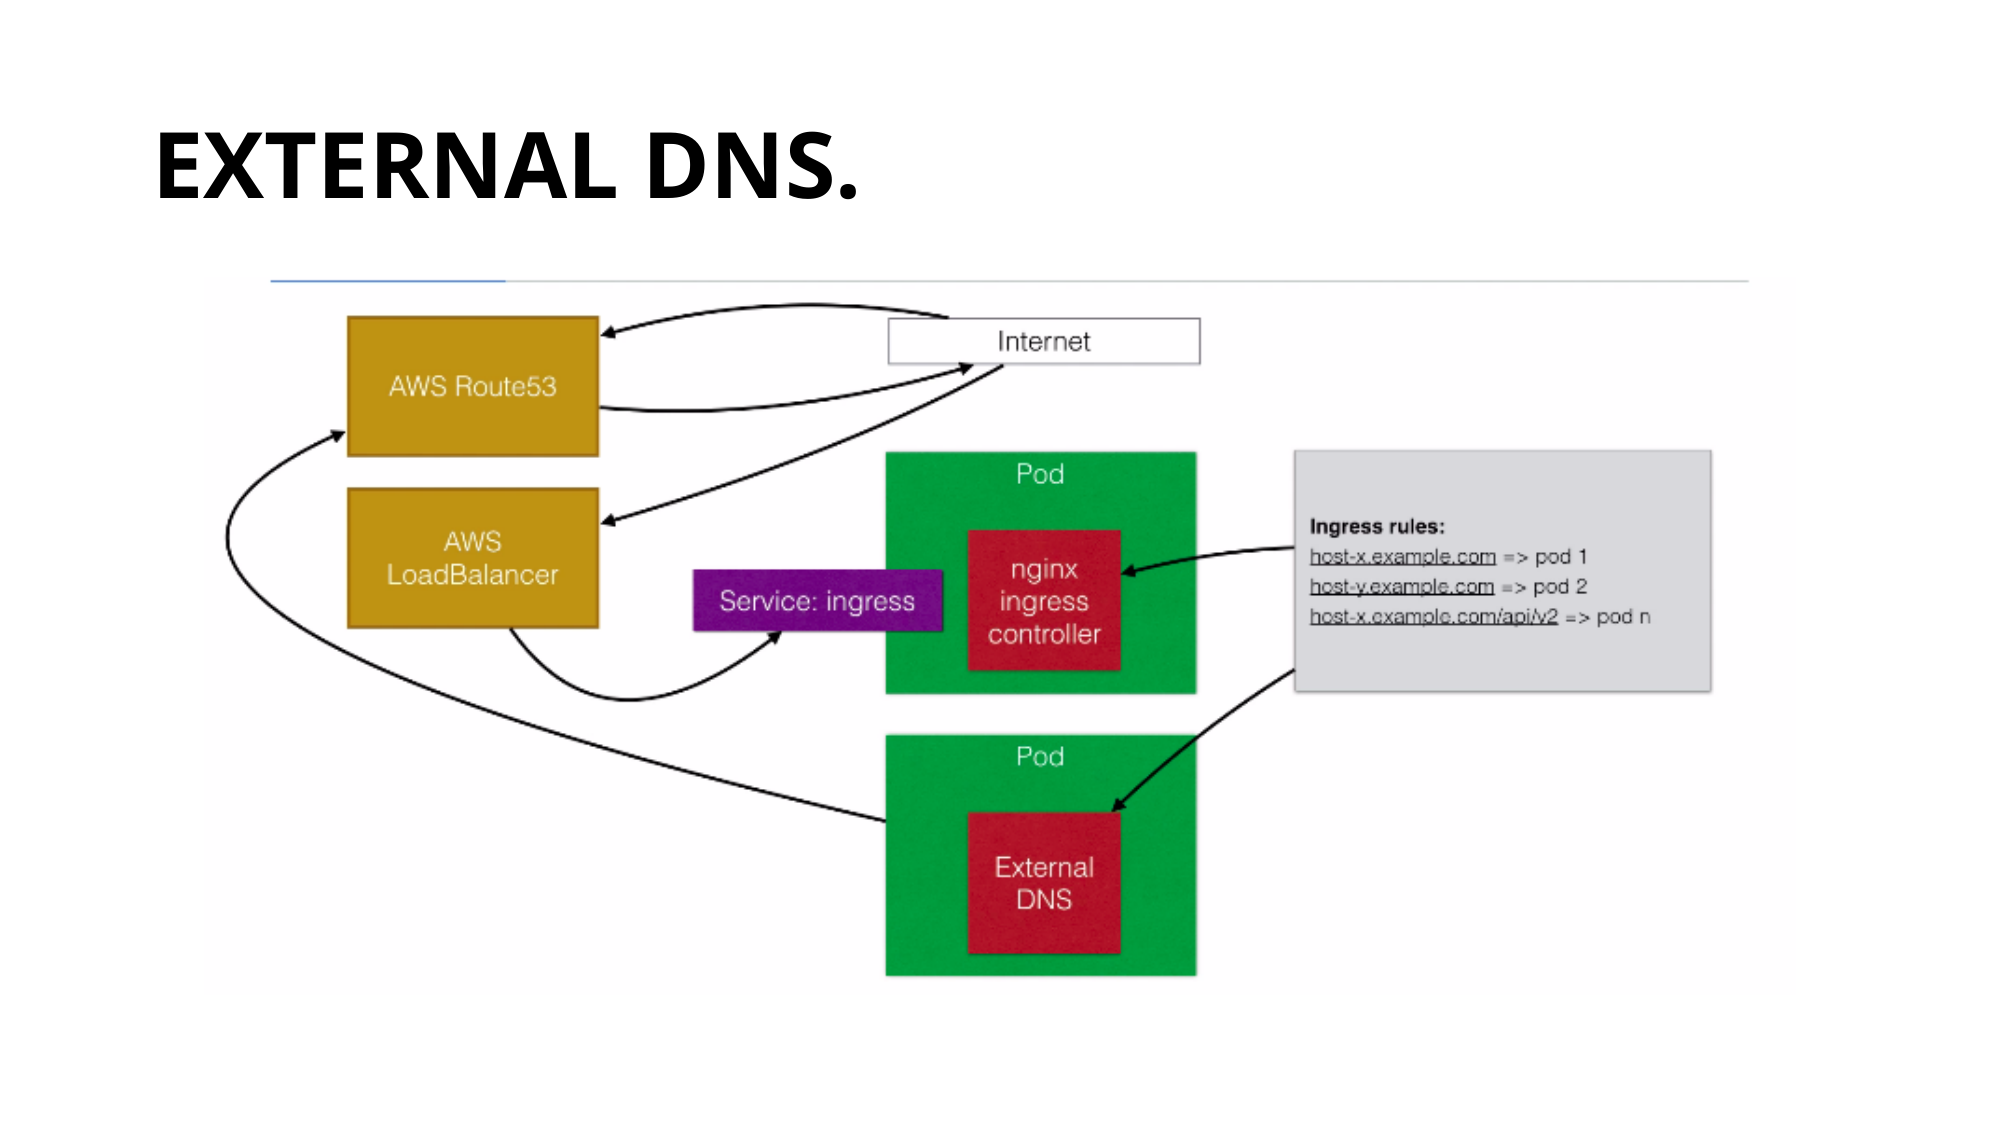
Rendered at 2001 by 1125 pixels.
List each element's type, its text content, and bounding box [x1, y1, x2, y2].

title EXTERNAL DNS. [137, 59, 1863, 278]
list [204, 277, 1796, 995]
